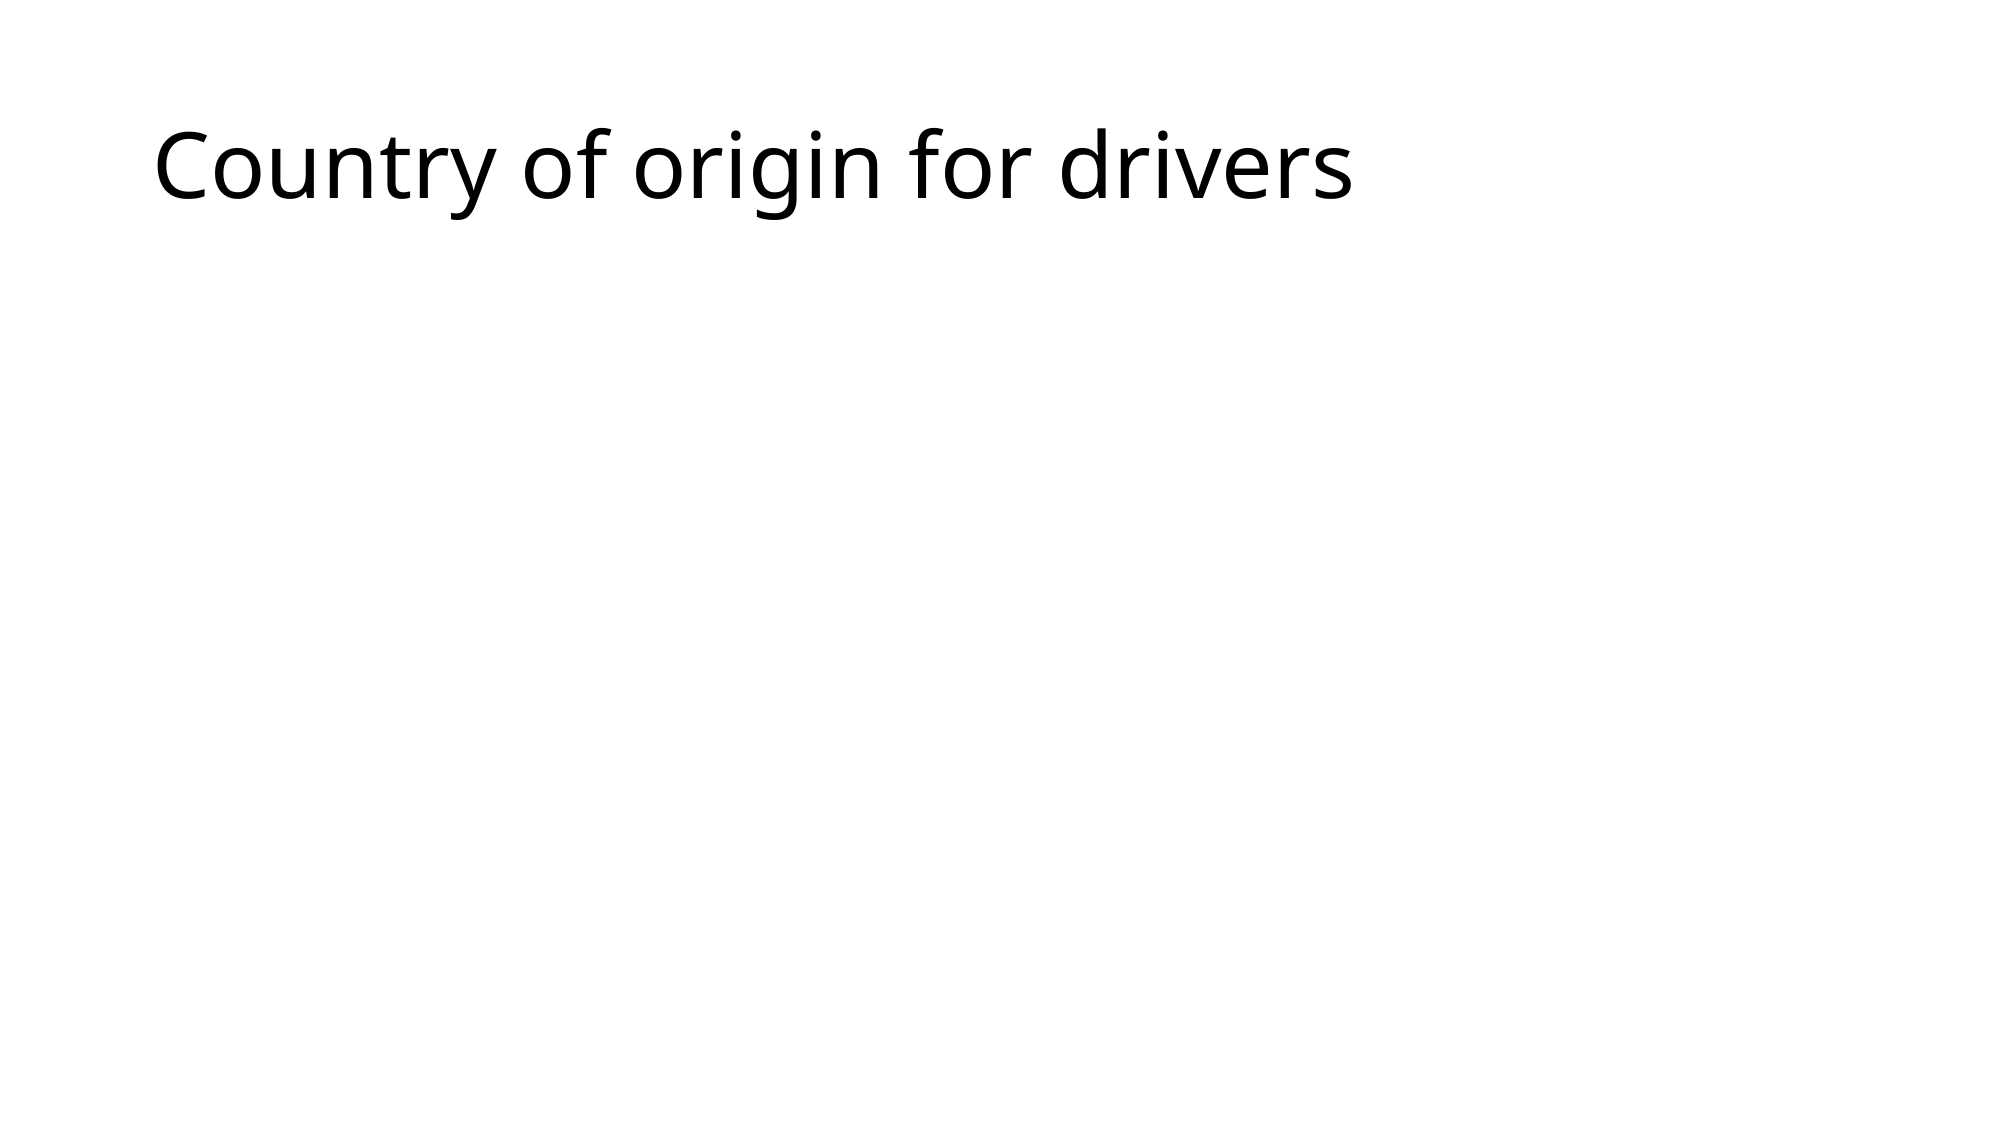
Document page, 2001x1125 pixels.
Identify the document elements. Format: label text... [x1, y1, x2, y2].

title Country of origin for drivers [137, 59, 1863, 278]
